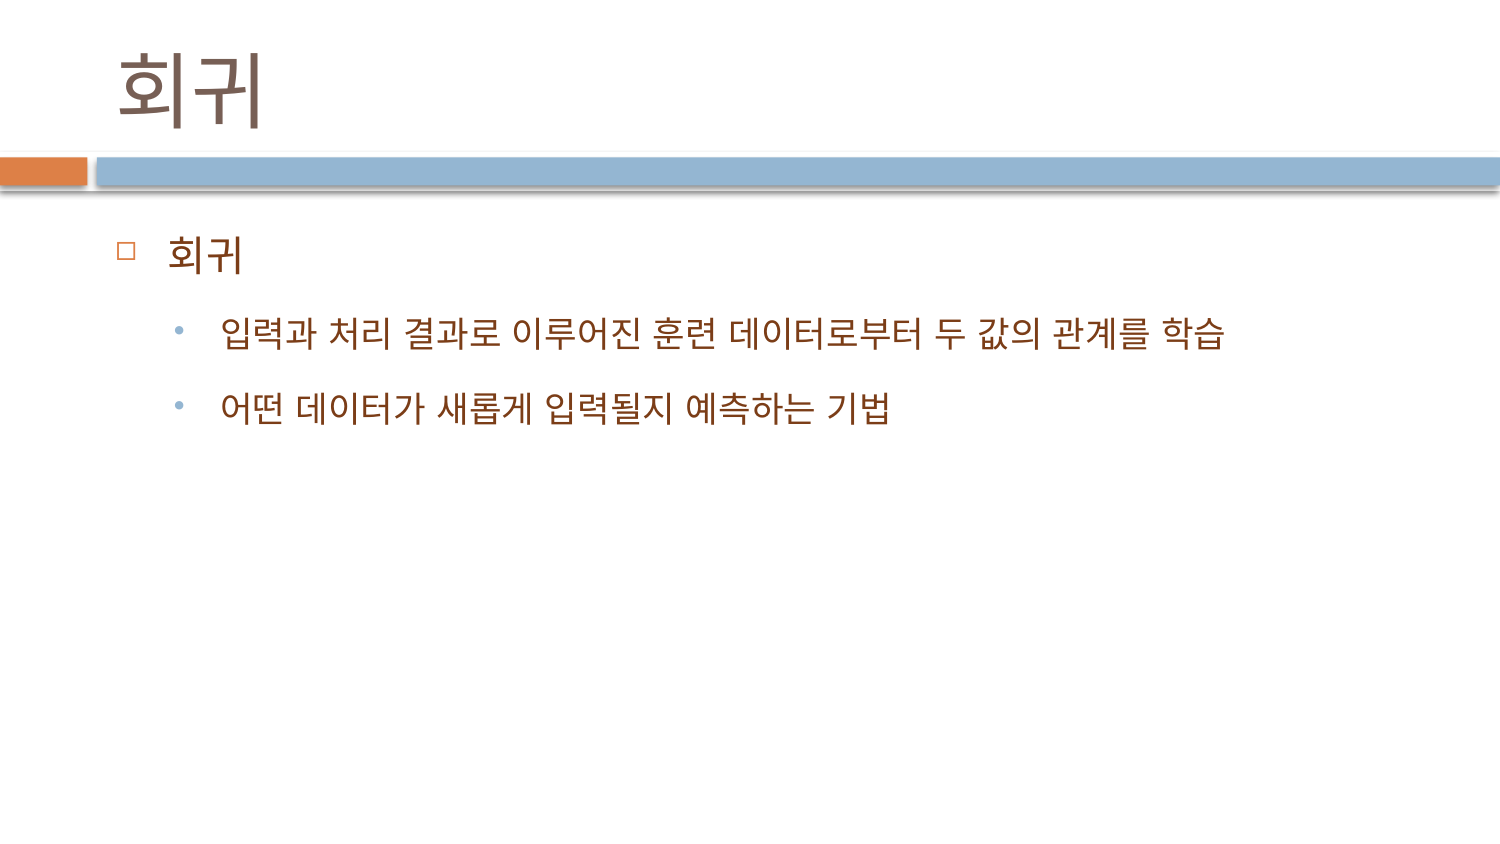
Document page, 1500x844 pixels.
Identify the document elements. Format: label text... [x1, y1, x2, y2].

list 회귀 입력과 처리 결과로 이루어진 훈련 데이터로부터 두 값의 관계를 학습 어떤 데이터가 새롭게 입력될지 예측하는 기법 [100, 196, 1438, 750]
title 회귀 [100, 28, 1438, 150]
